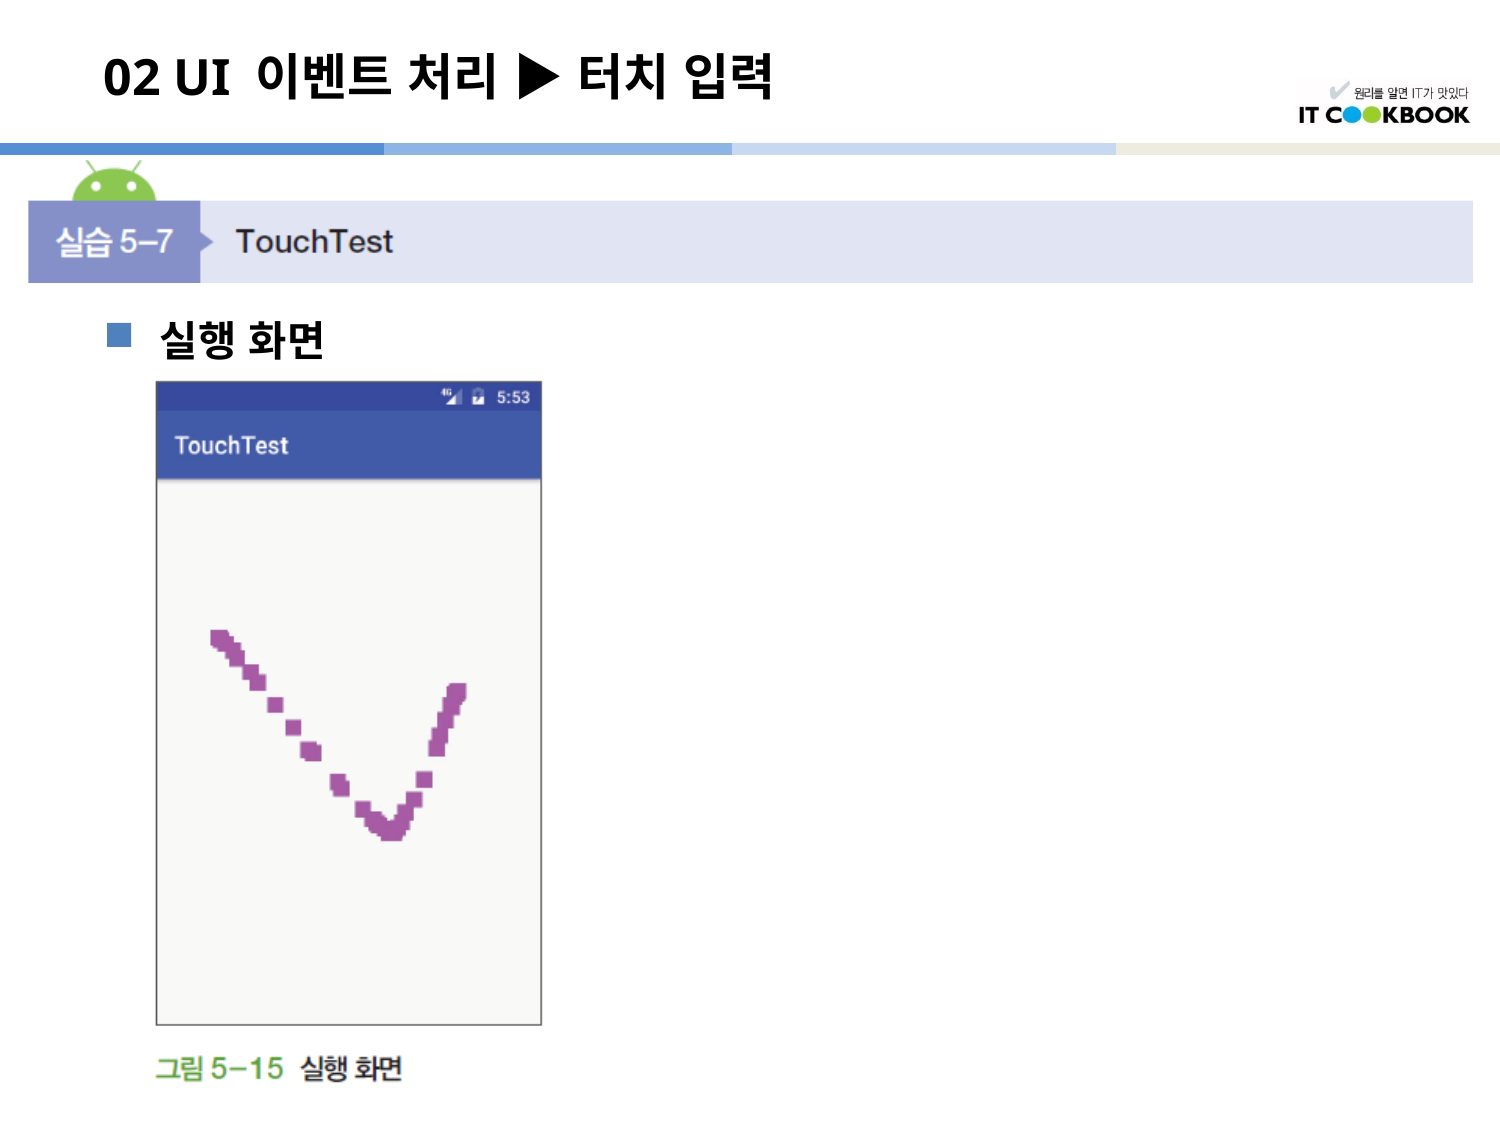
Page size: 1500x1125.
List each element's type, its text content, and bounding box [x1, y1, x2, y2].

picture [131, 361, 562, 1098]
picture [1295, 78, 1473, 125]
title 02 UI 이벤트 처리 ▶ 터치 입력 [88, 30, 1330, 121]
picture [27, 160, 1473, 283]
list 실행 화면 [88, 292, 1436, 1083]
